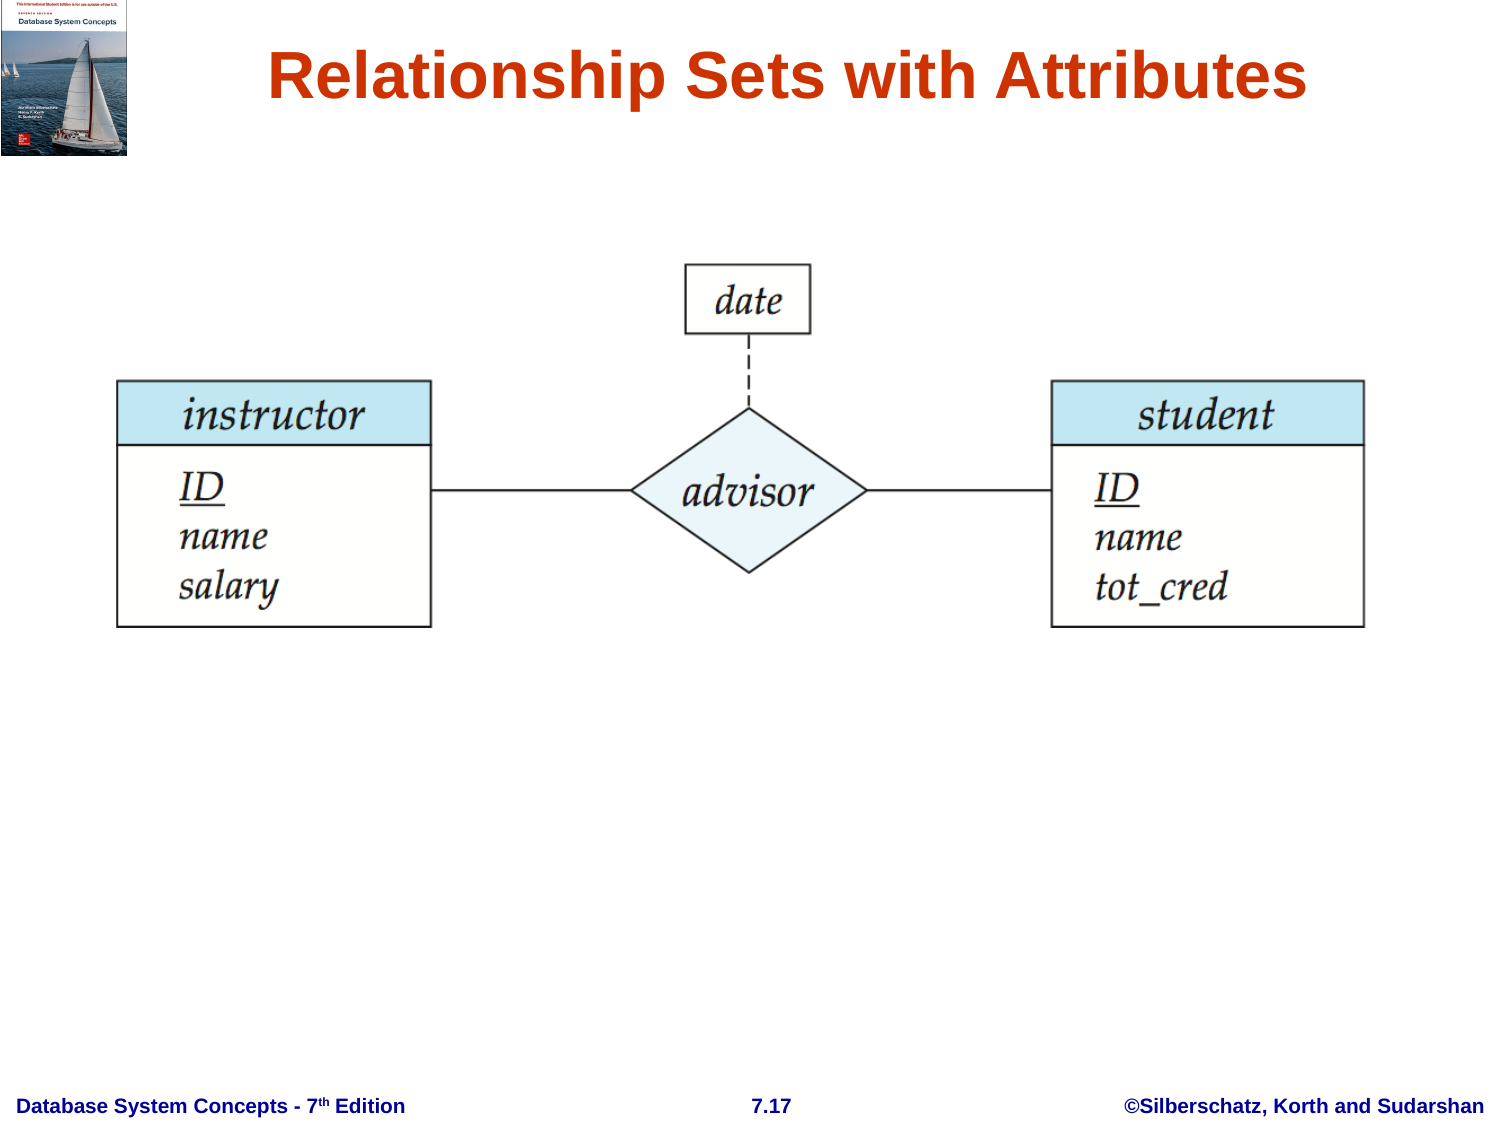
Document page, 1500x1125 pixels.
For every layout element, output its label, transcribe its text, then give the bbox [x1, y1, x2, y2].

picture [116, 262, 1368, 628]
picture [1, 0, 127, 156]
title Relationship Sets with Attributes [125, 18, 1452, 120]
